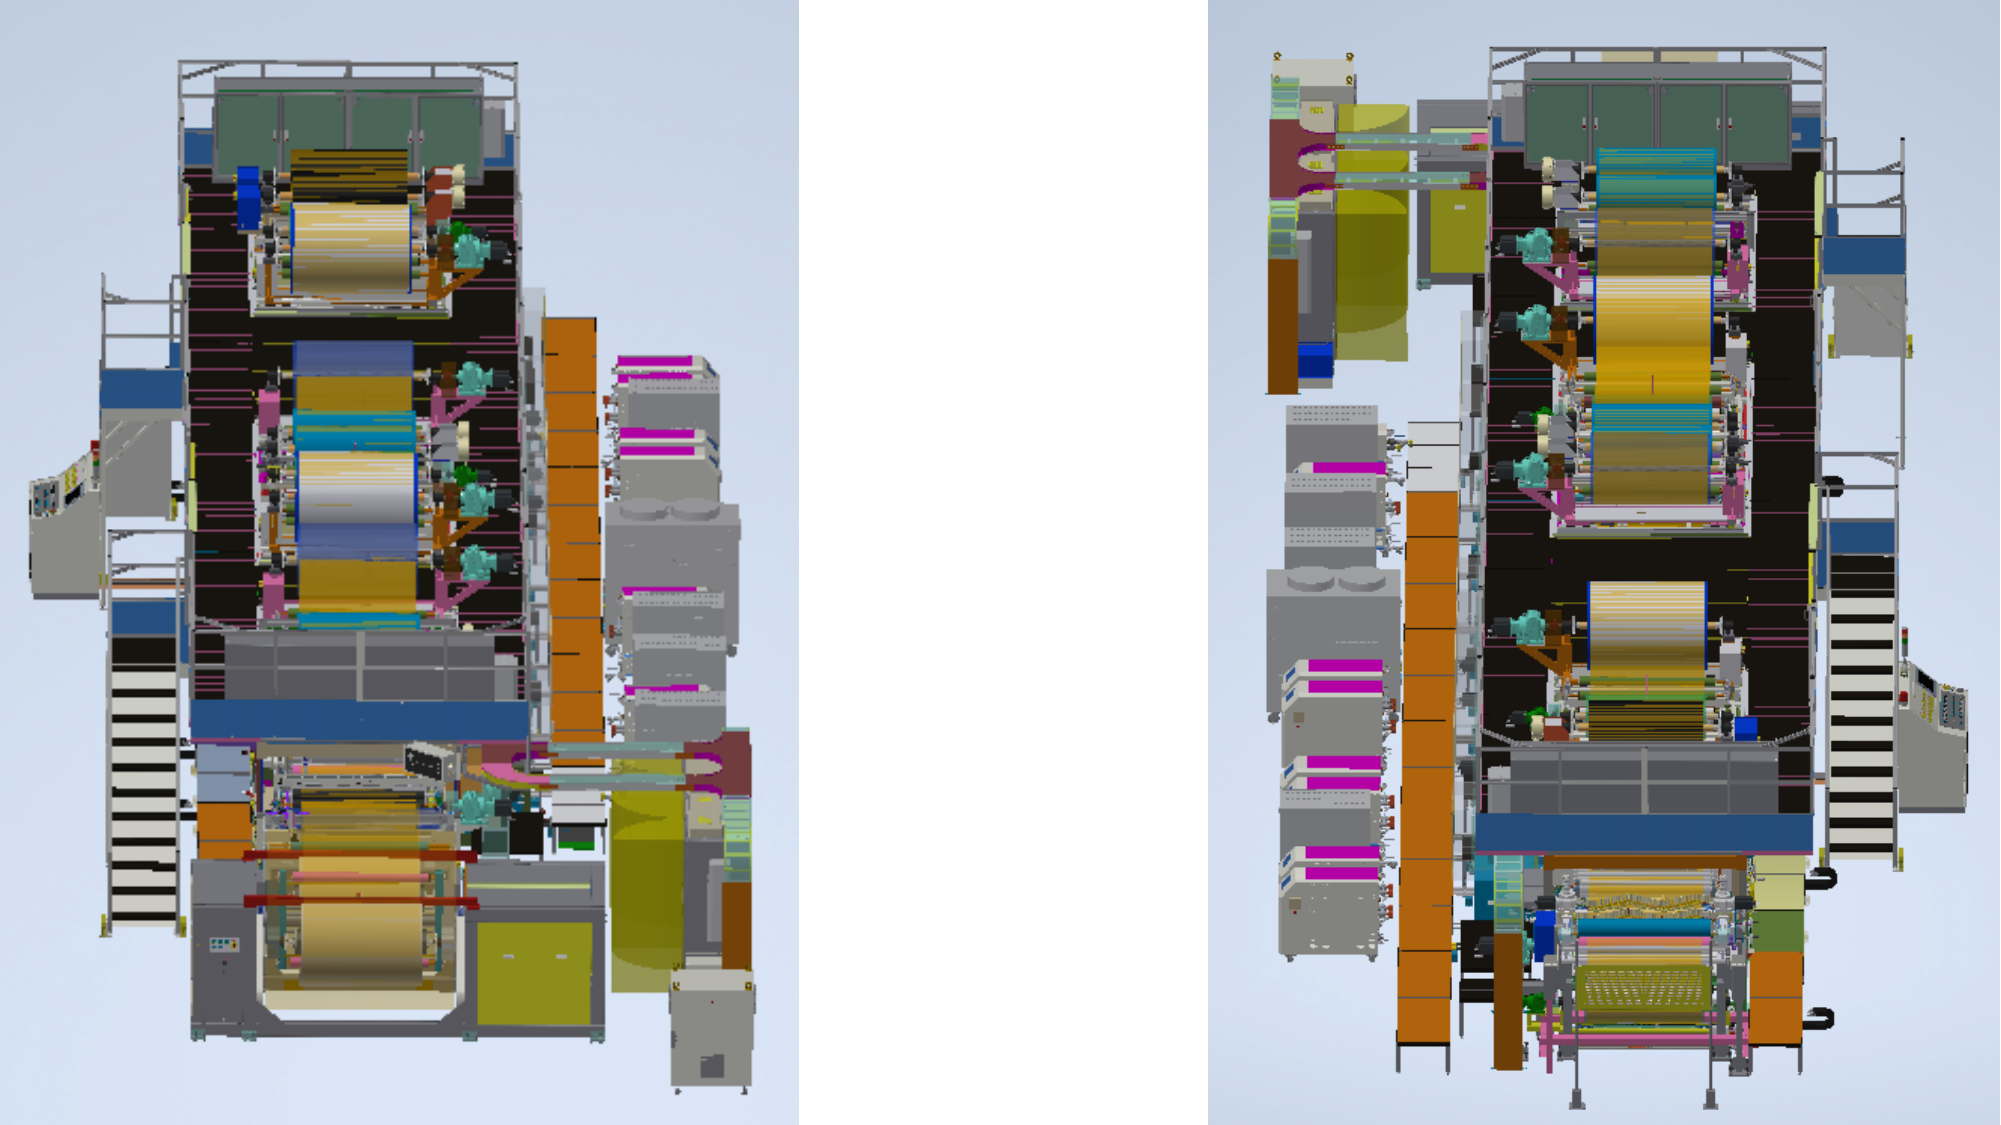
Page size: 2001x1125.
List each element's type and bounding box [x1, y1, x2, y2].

picture [0, 0, 799, 1125]
picture [1208, 0, 2000, 1125]
